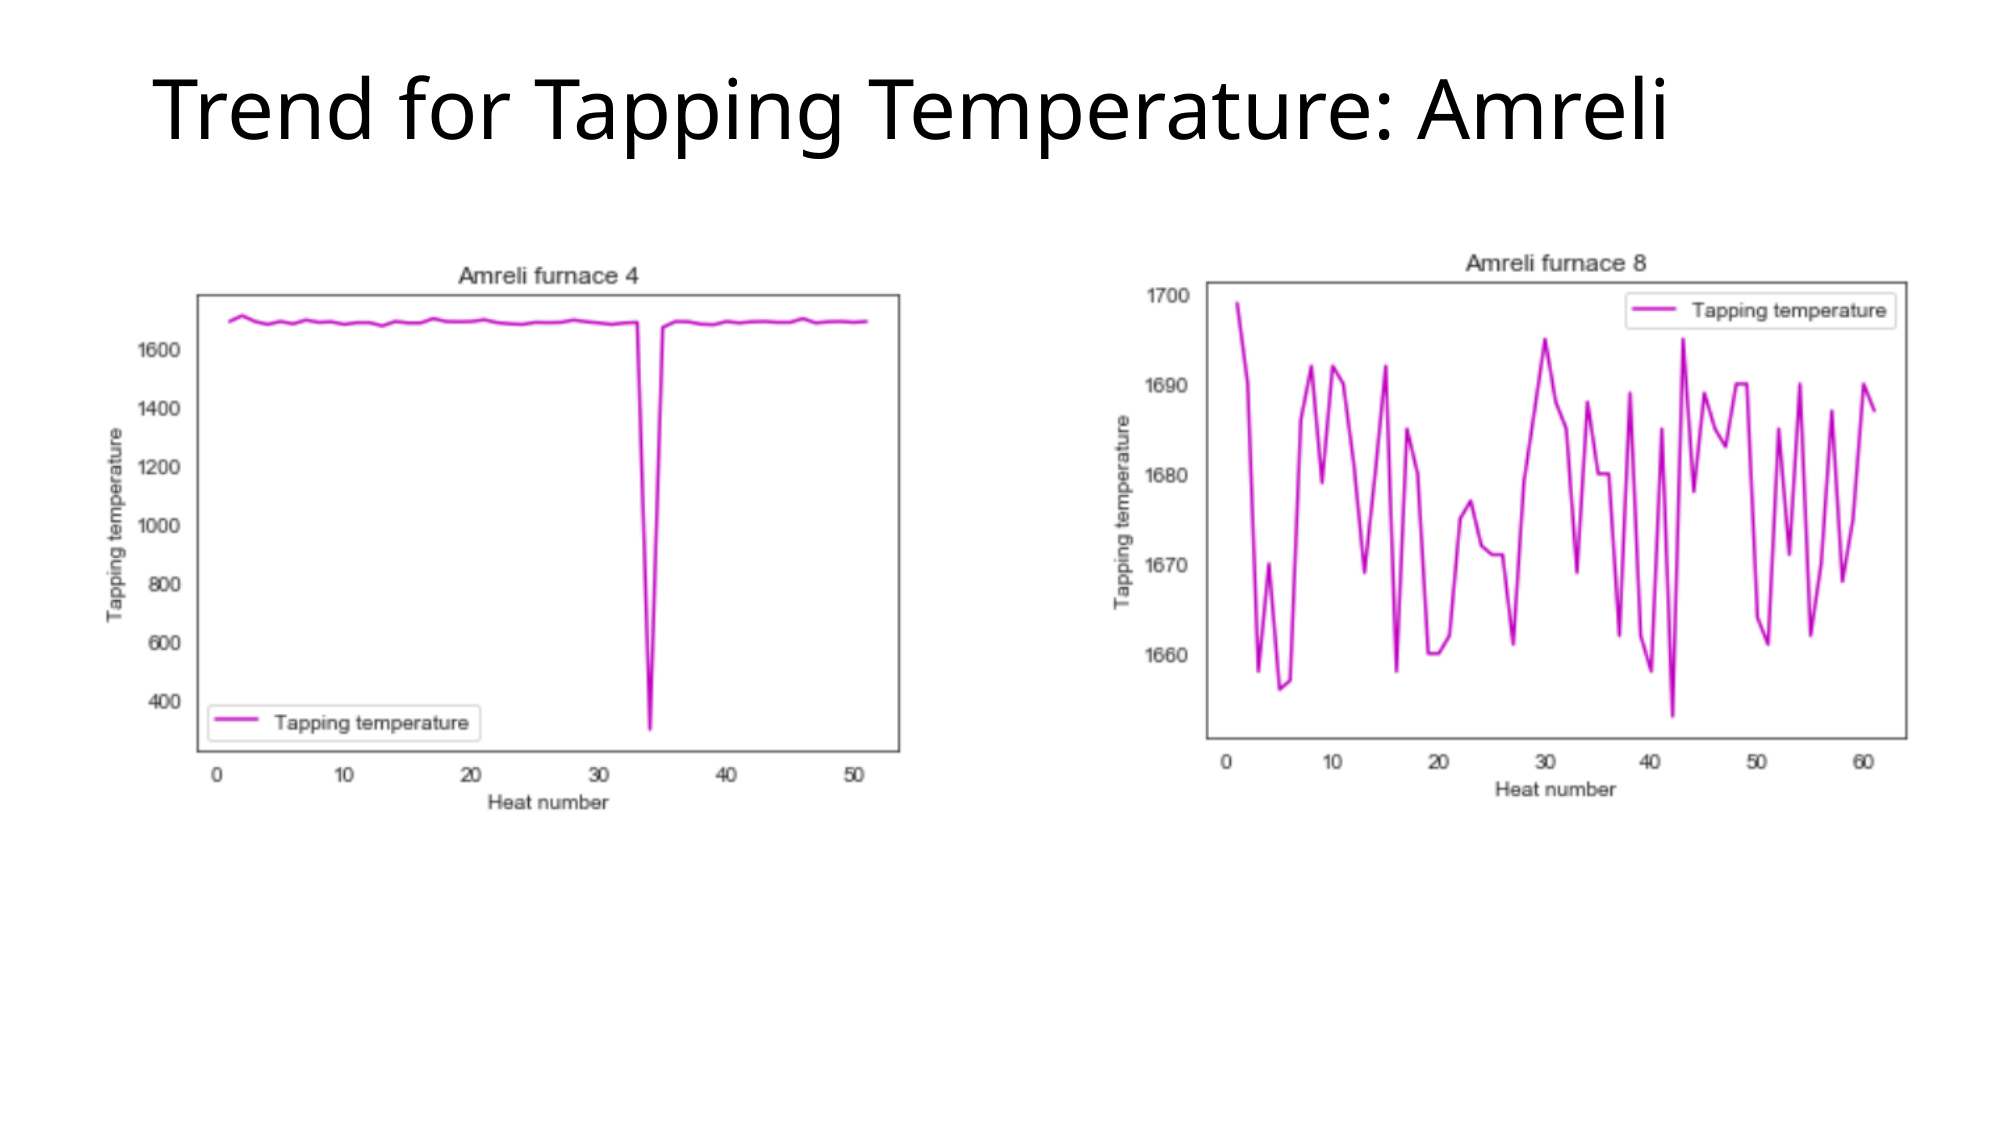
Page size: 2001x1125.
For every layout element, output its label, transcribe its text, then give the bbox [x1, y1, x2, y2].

picture [1064, 233, 1983, 813]
picture [72, 233, 970, 826]
title Trend for Tapping Temperature: Amreli [137, 59, 1863, 166]
